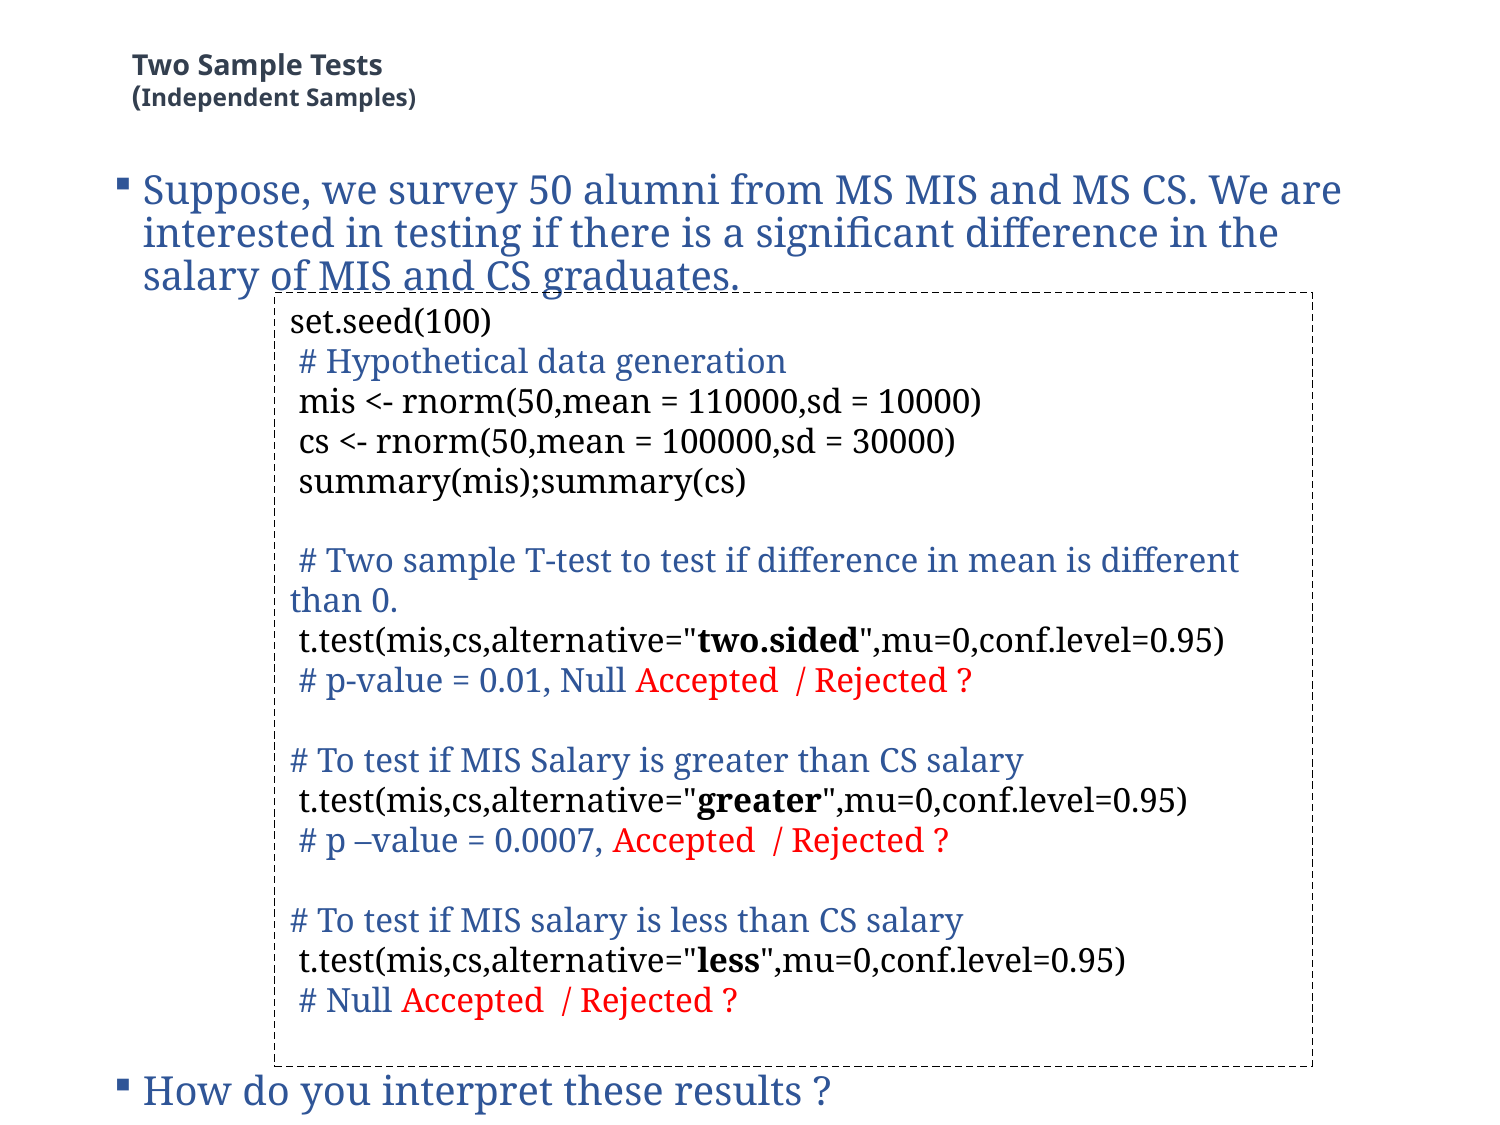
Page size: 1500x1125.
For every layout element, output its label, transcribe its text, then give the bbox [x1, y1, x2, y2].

title Two Sample Tests (Independent Samples) [116, 42, 1411, 121]
text_box set.seed(100) # Hypothetical data generation mis <- rnorm(50,mean = 110000,sd = 10000) cs <- rnorm(50,mean = 100000,sd = 30000) summary(mis);summary(cs) # Two sample T-test to test if difference in mean is different than 0. t.test(mis,cs,alternative="two.sided",mu=0,conf.level=0.95) # p-value = 0.01, Null Accepted / Rejected ? # To test if MIS Salary is greater than CS salary t.test(mis,cs,alternative="greater",mu=0,conf.level=0.95) # p –value = 0.0007, Accepted / Rejected ? # To test if MIS salary is less than CS salary t.test(mis,cs,alternative="less",mu=0,conf.level=0.95) # Null Accepted / Rejected ? [274, 292, 1313, 1067]
list Suppose, we survey 50 alumni from MS MIS and MS CS. We are interested in testing if there is a significant difference in the salary of MIS and CS graduates. How do you interpret these results ? [98, 162, 1393, 1125]
